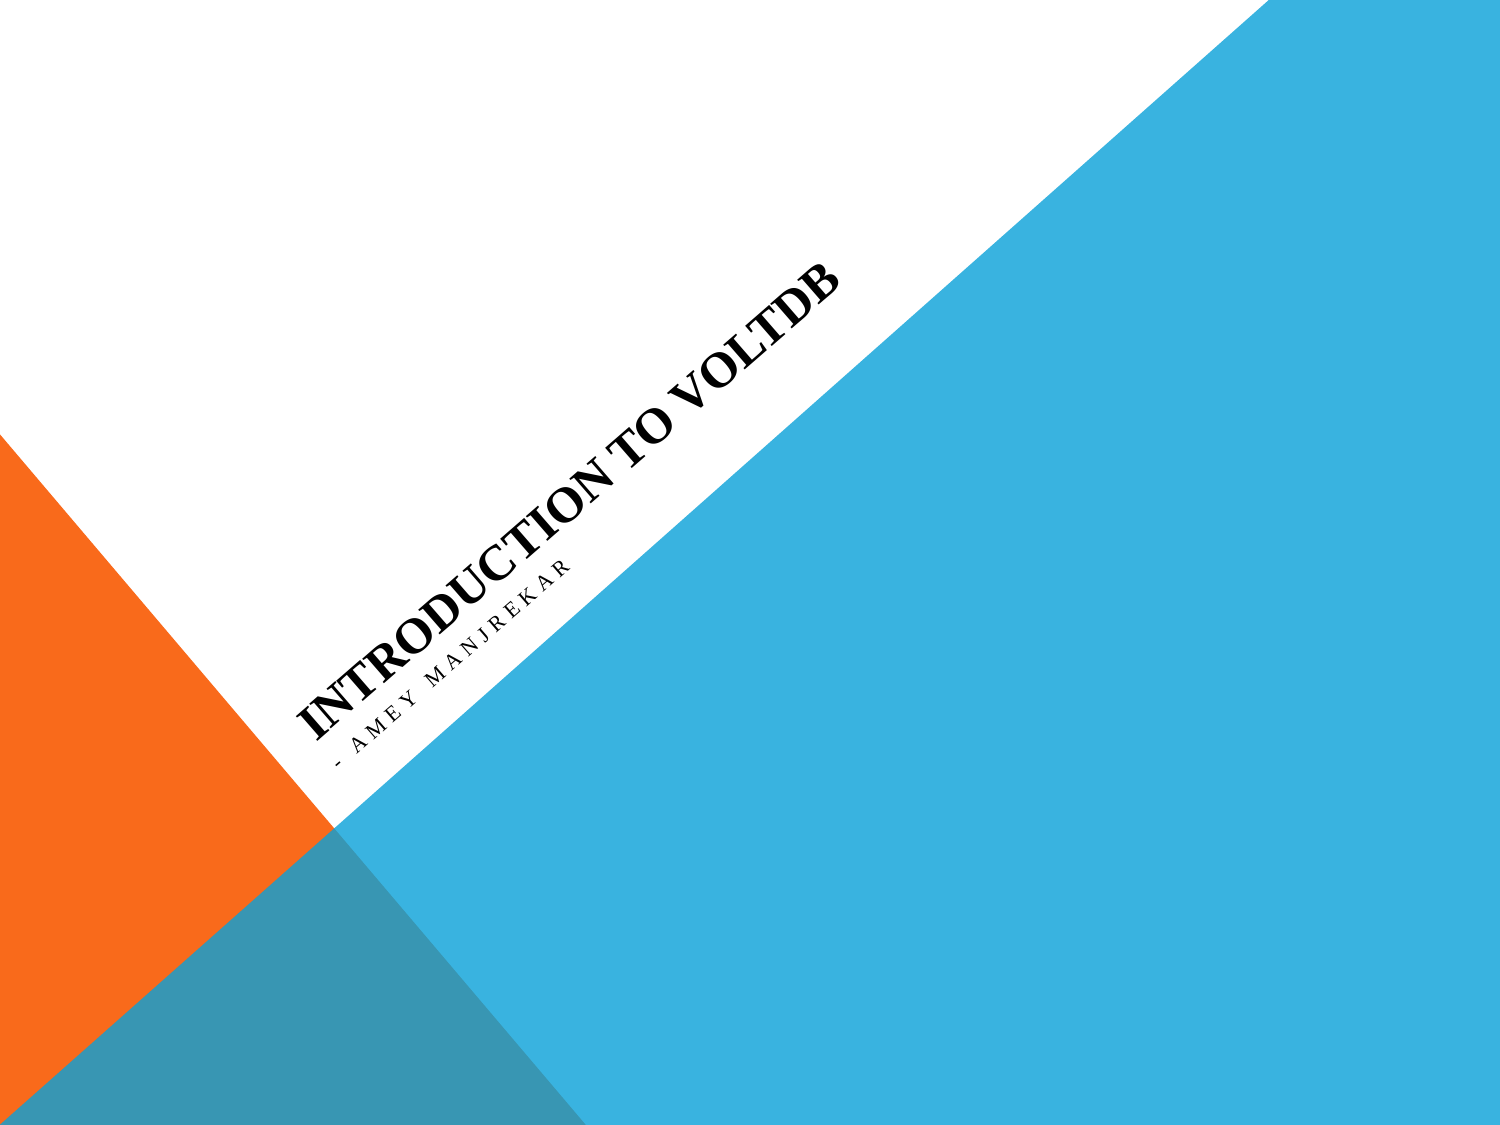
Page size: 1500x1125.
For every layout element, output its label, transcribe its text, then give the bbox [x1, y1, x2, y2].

subtitle - Amey manjrekar [312, 61, 1154, 804]
title Introduction to voltdb [182, 4, 1012, 761]
